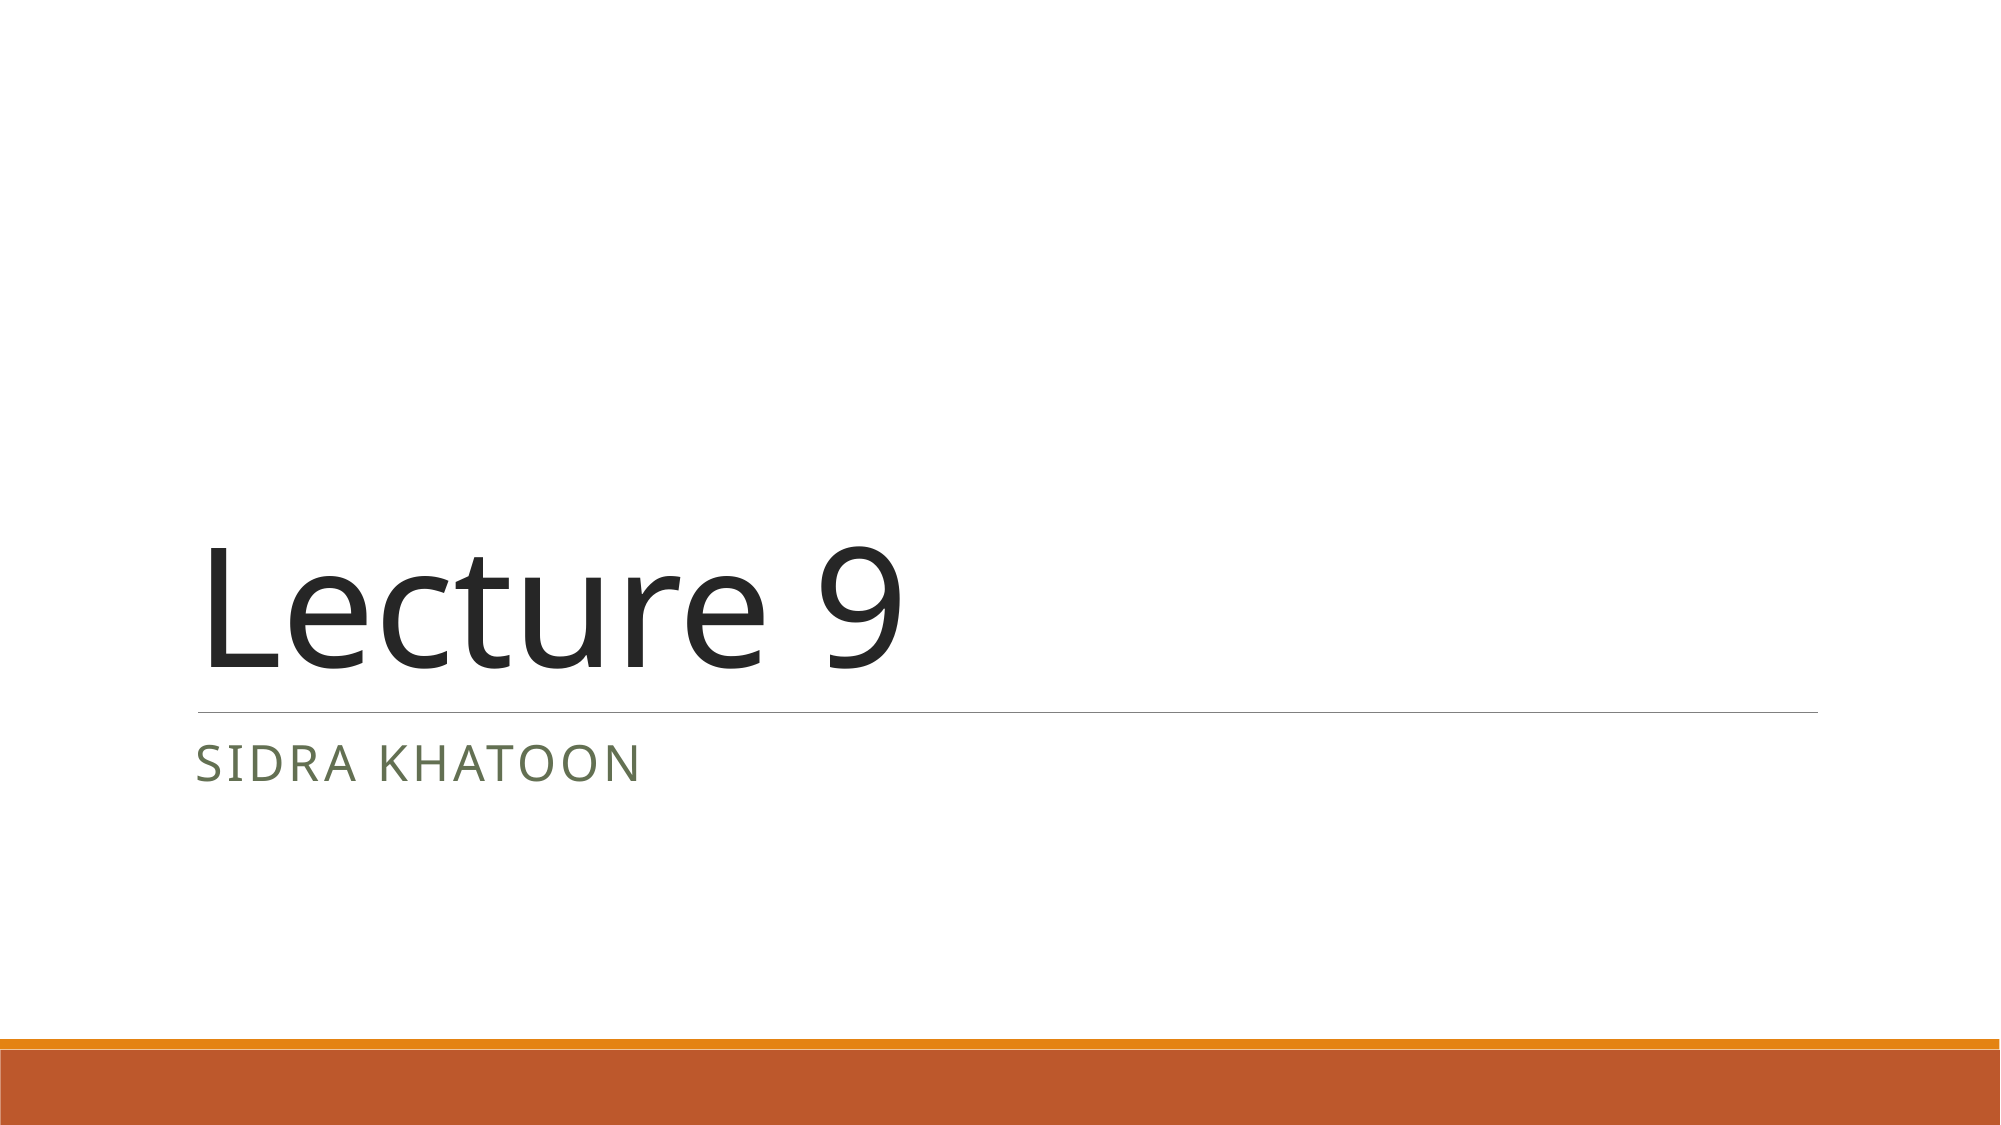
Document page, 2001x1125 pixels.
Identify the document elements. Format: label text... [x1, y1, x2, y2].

title Lecture 9 [180, 124, 1830, 710]
subtitle Sidra Khatoon [180, 730, 1831, 919]
